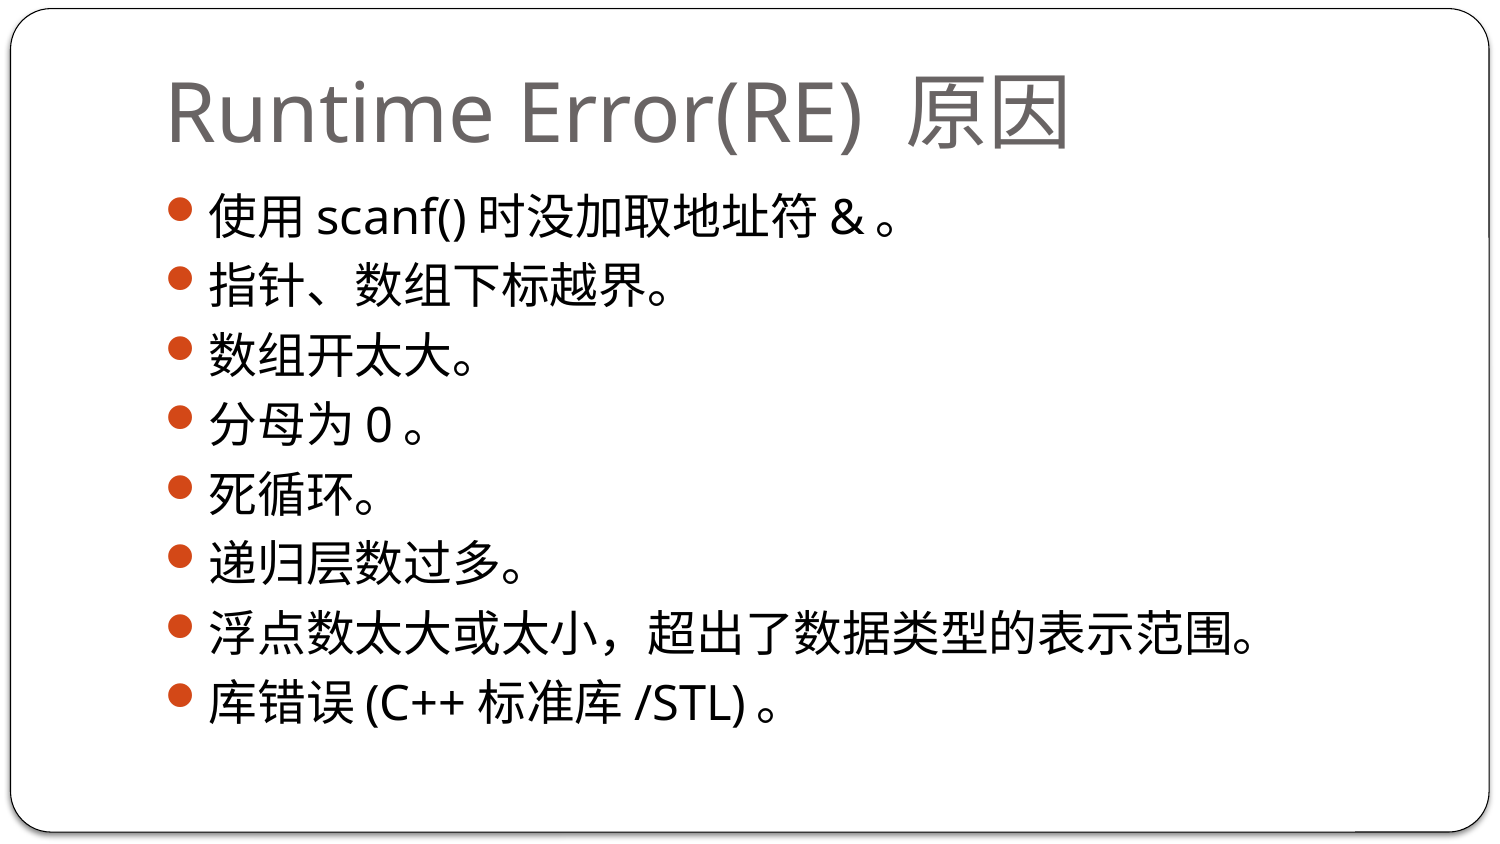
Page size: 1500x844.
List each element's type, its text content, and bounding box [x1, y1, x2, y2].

title Runtime Error(RE) 原因 [150, 33, 1425, 175]
list 使用scanf()时没加取地址符&。 指针、数组下标越界。 数组开太大。 分母为0。 死循环。 递归层数过多。 浮点数太大或太小，超出了数据类型的表示范围。 库错误(C++标准库/STL)。 [150, 178, 1425, 741]
